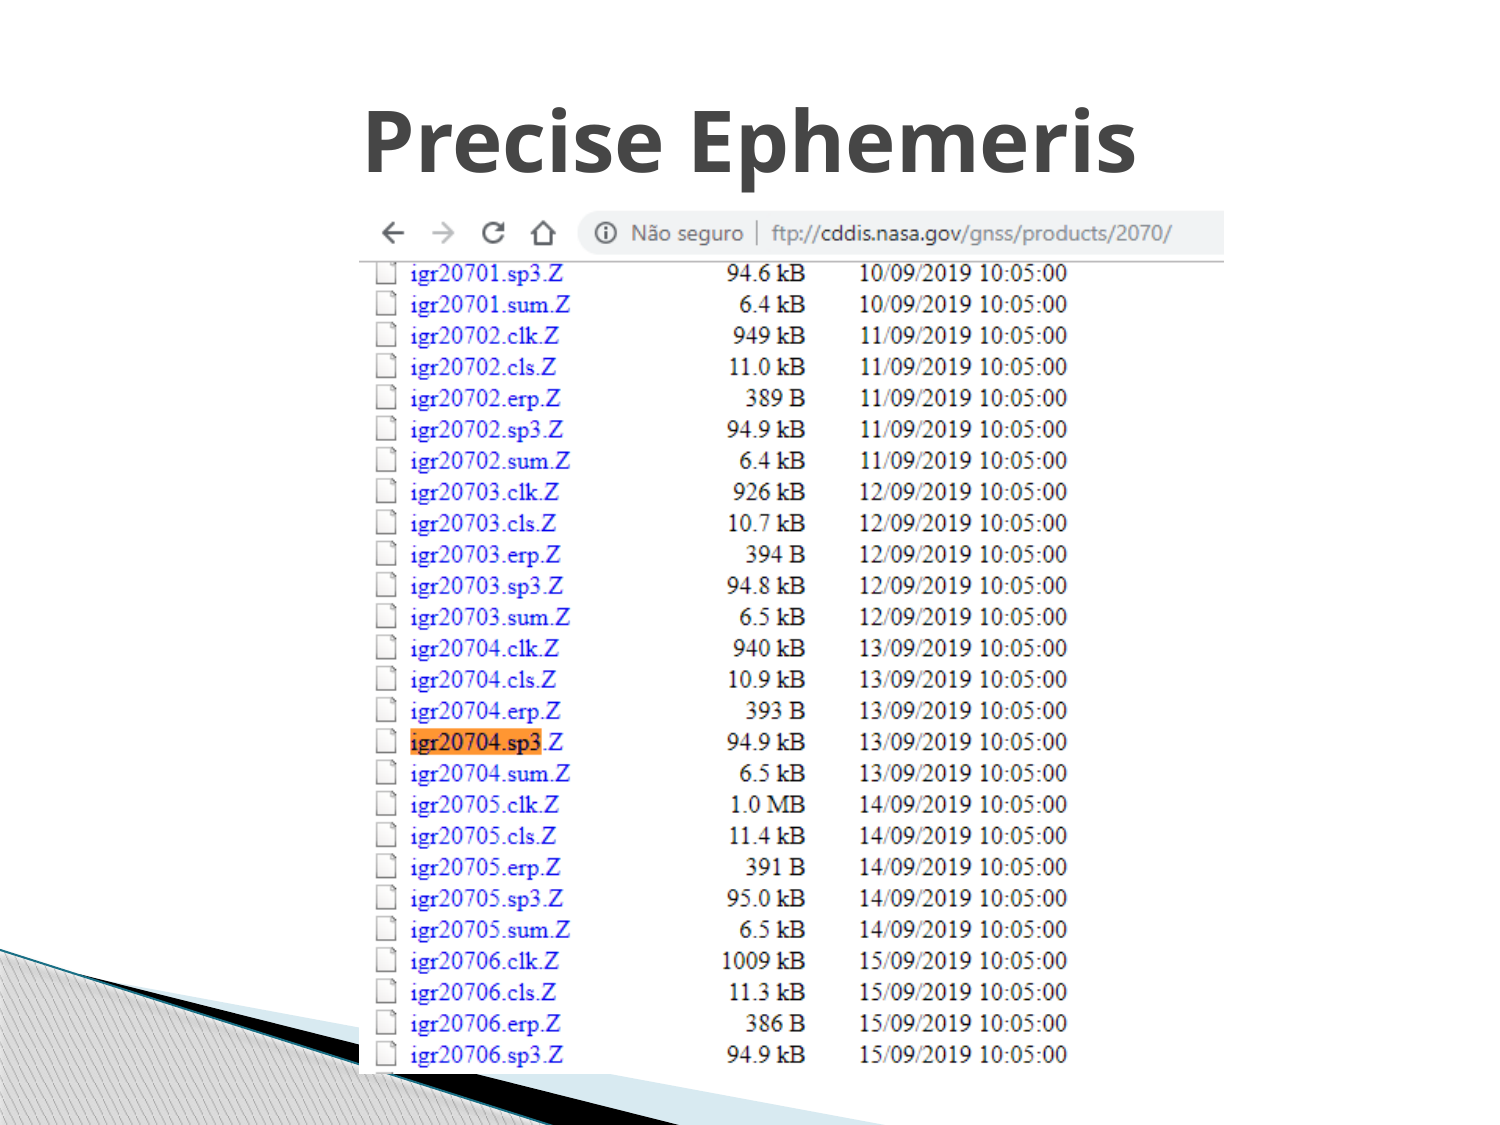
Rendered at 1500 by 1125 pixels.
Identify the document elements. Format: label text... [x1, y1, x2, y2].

picture [359, 207, 1224, 1074]
title Precise Ephemeris [75, 45, 1425, 233]
